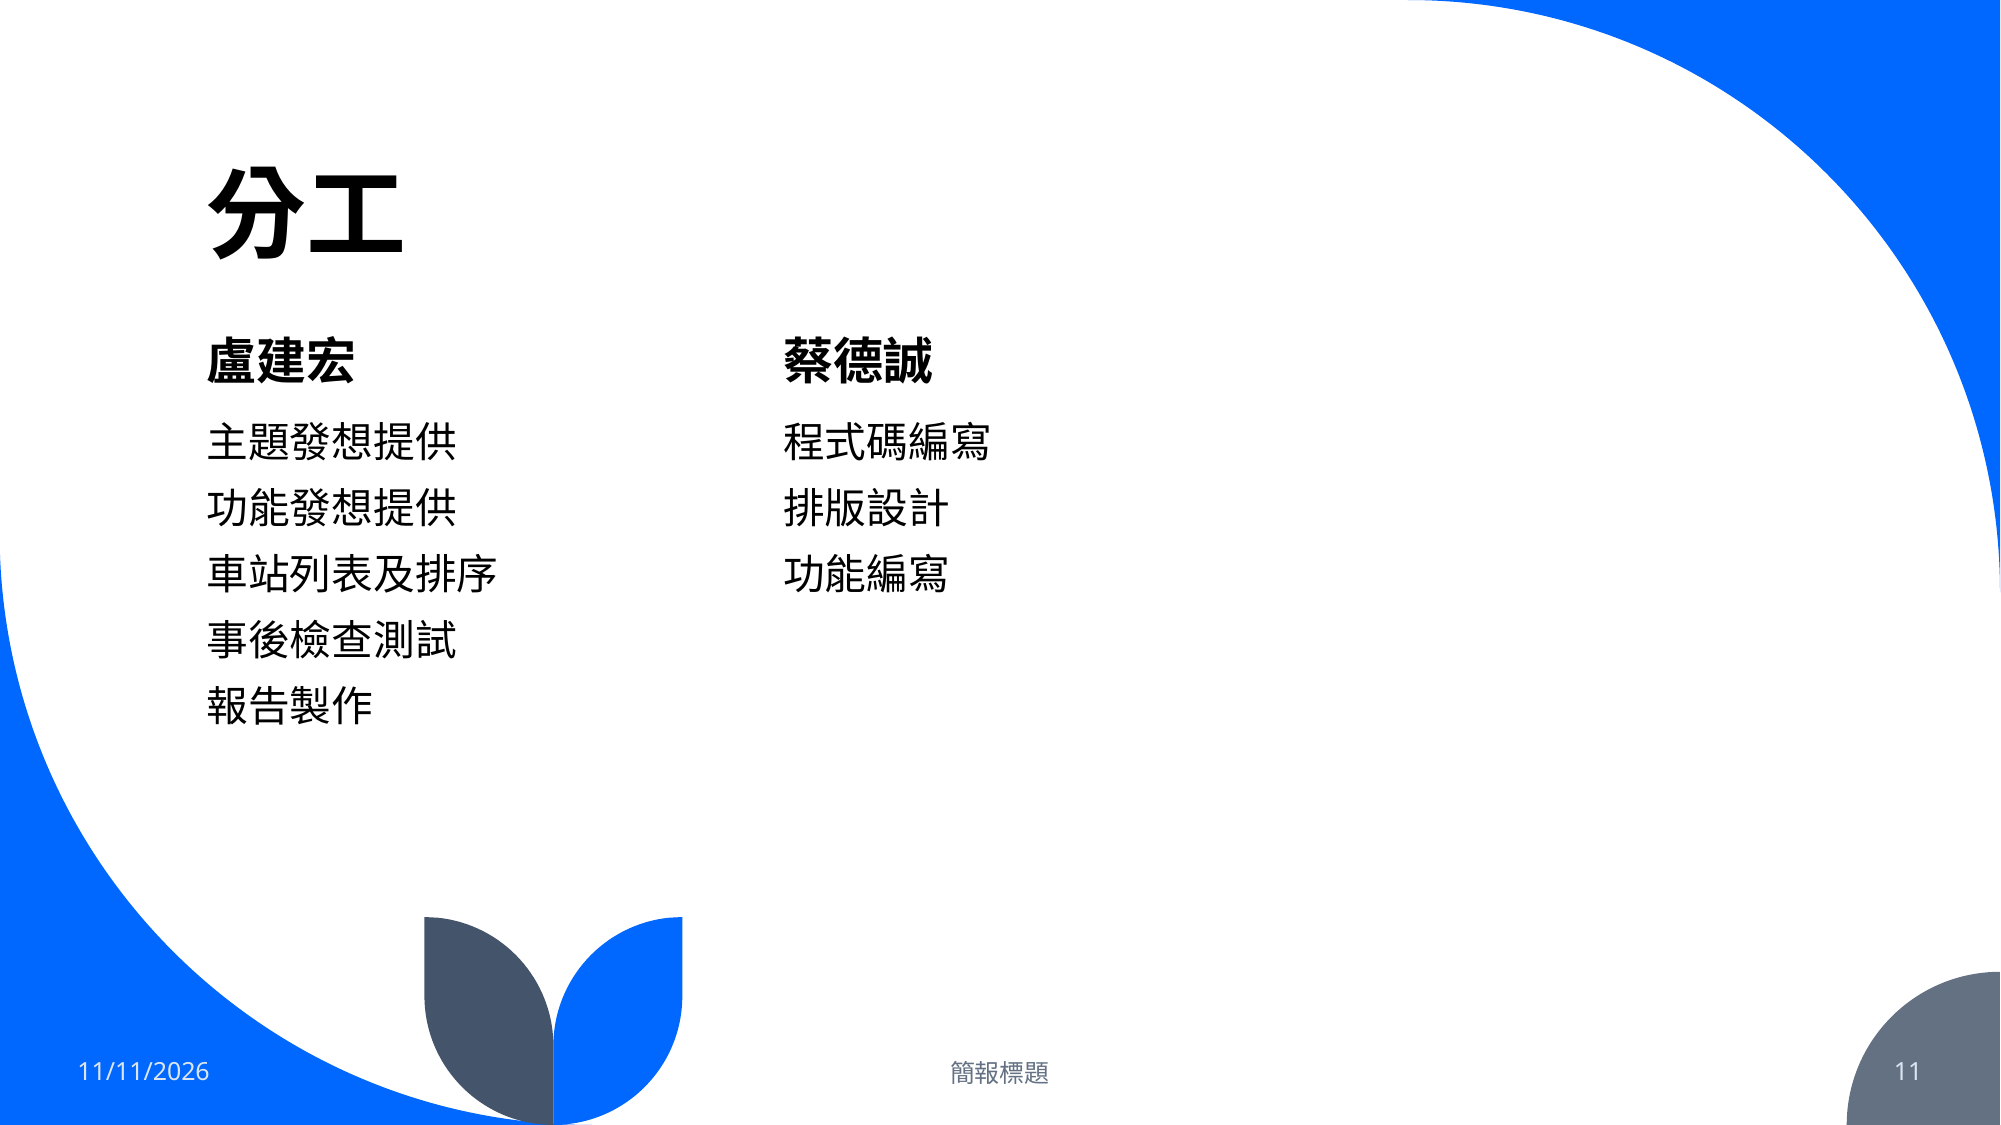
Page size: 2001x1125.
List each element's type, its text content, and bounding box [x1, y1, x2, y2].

list 盧建宏 [191, 328, 713, 414]
list 主題發想提供 功能發想提供 車站列表及排序 事後檢查測試 報告製作 [191, 414, 720, 879]
slide_number 11 [1665, 1042, 1938, 1103]
list 程式碼編寫 排版設計 功能編寫 [768, 414, 1289, 879]
title 分工 [191, 62, 1796, 280]
list 蔡德誠 [768, 328, 1289, 414]
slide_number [62, 1042, 353, 1103]
footer 簡報標題 [662, 1042, 1338, 1103]
